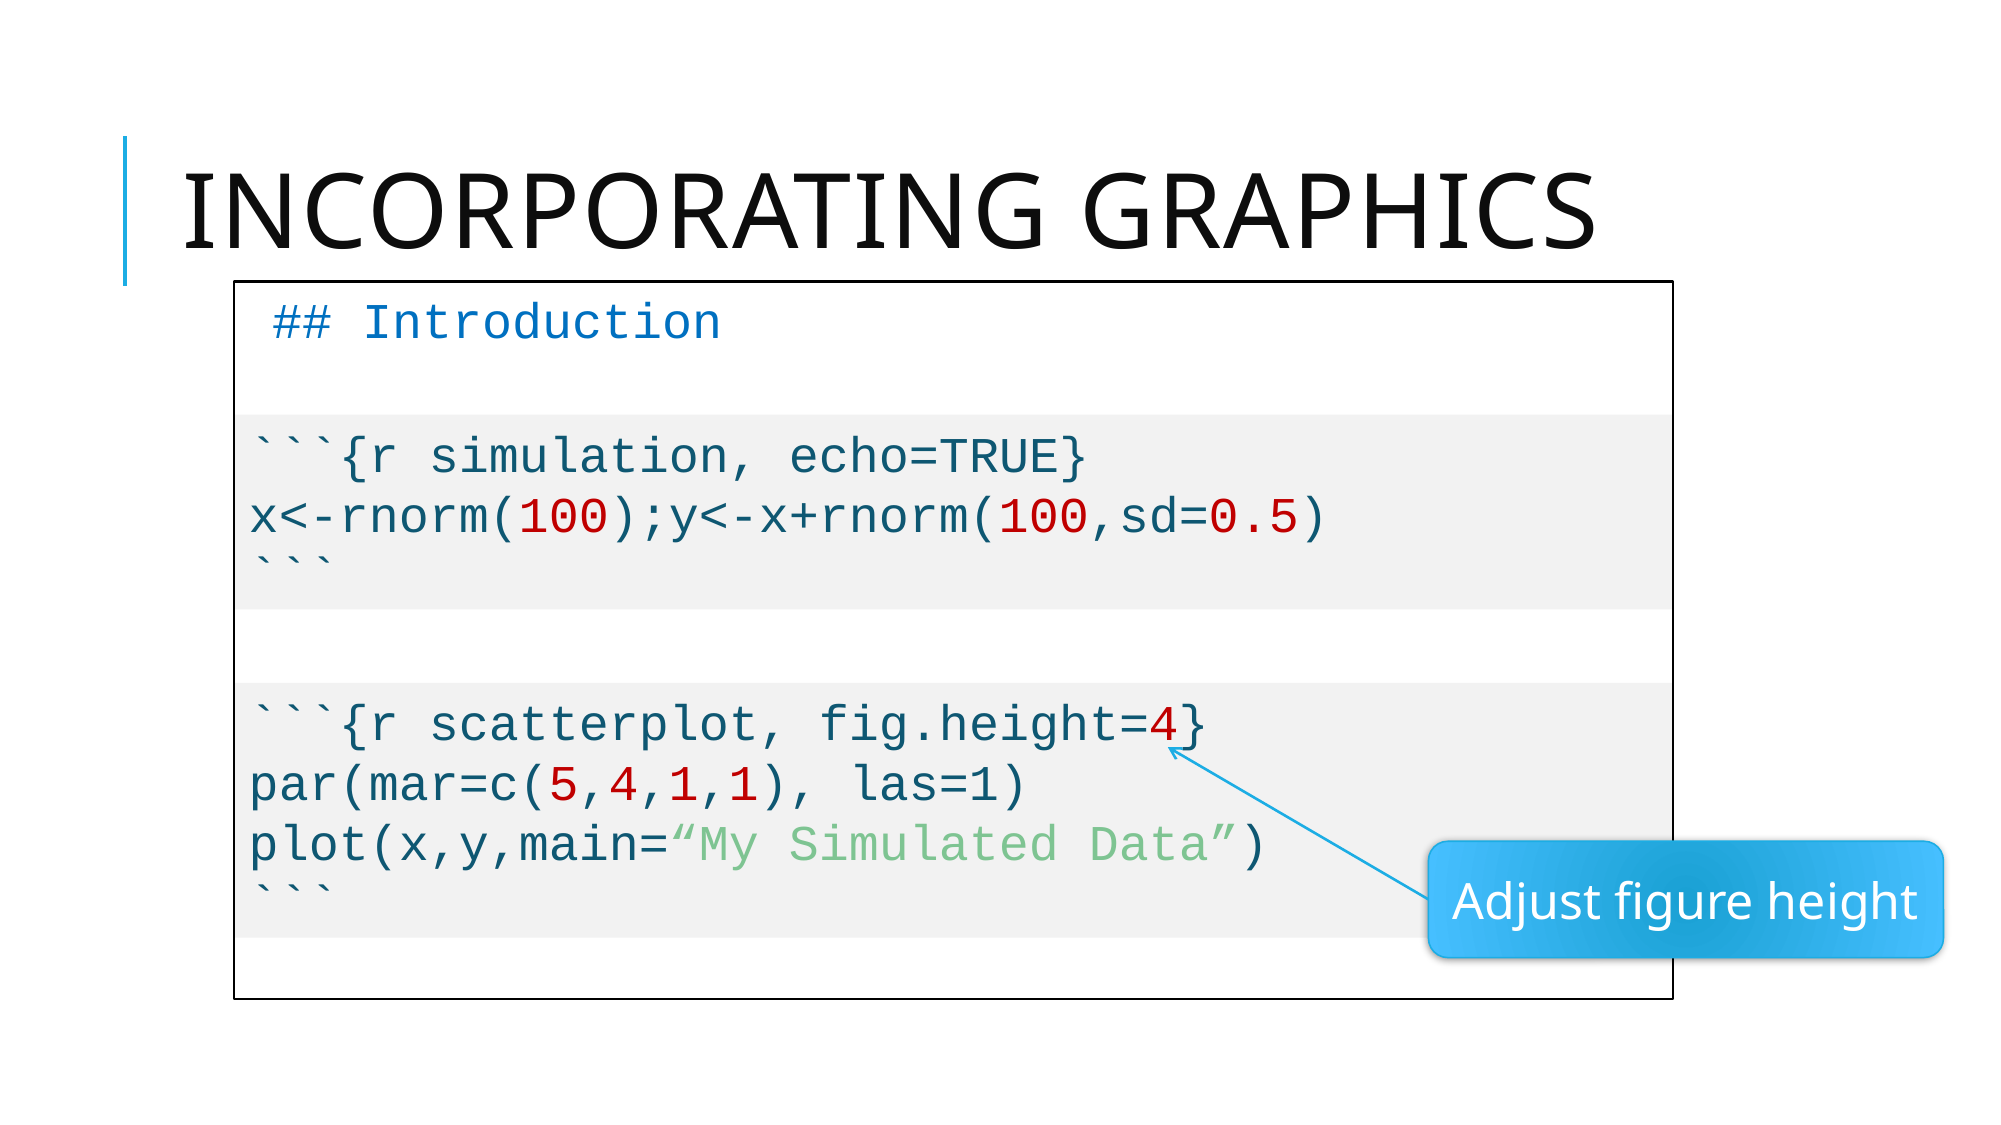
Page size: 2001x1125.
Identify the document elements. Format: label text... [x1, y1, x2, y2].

text_box [233, 949, 1674, 1000]
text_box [1167, 746, 1944, 958]
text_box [233, 281, 1674, 941]
title Incorporating Graphics [168, 96, 1763, 342]
